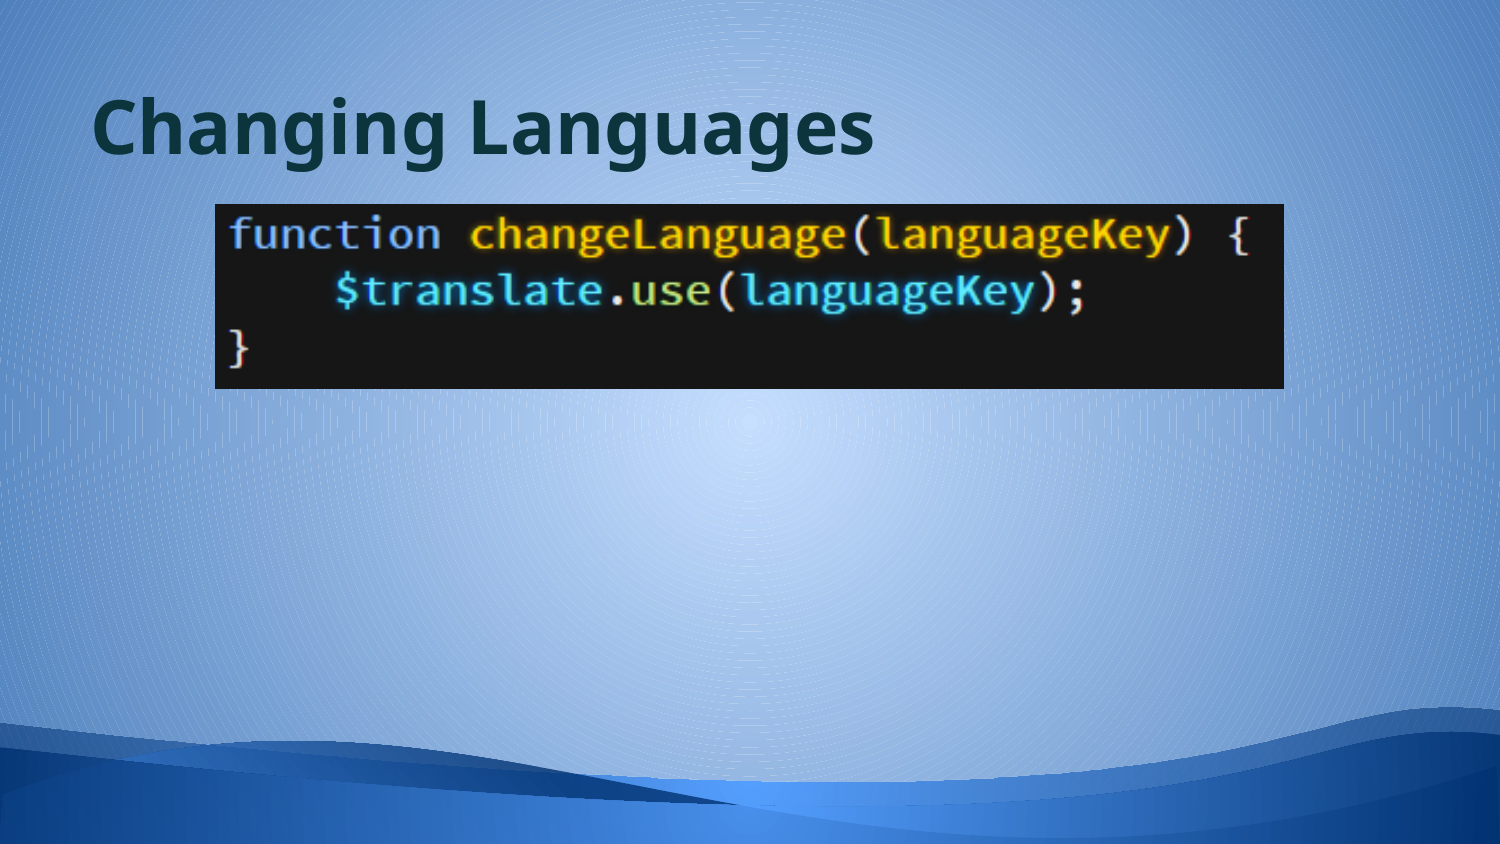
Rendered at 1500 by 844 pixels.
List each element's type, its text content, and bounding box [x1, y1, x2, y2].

title Changing Languages [75, 21, 1425, 185]
picture [215, 203, 1285, 389]
